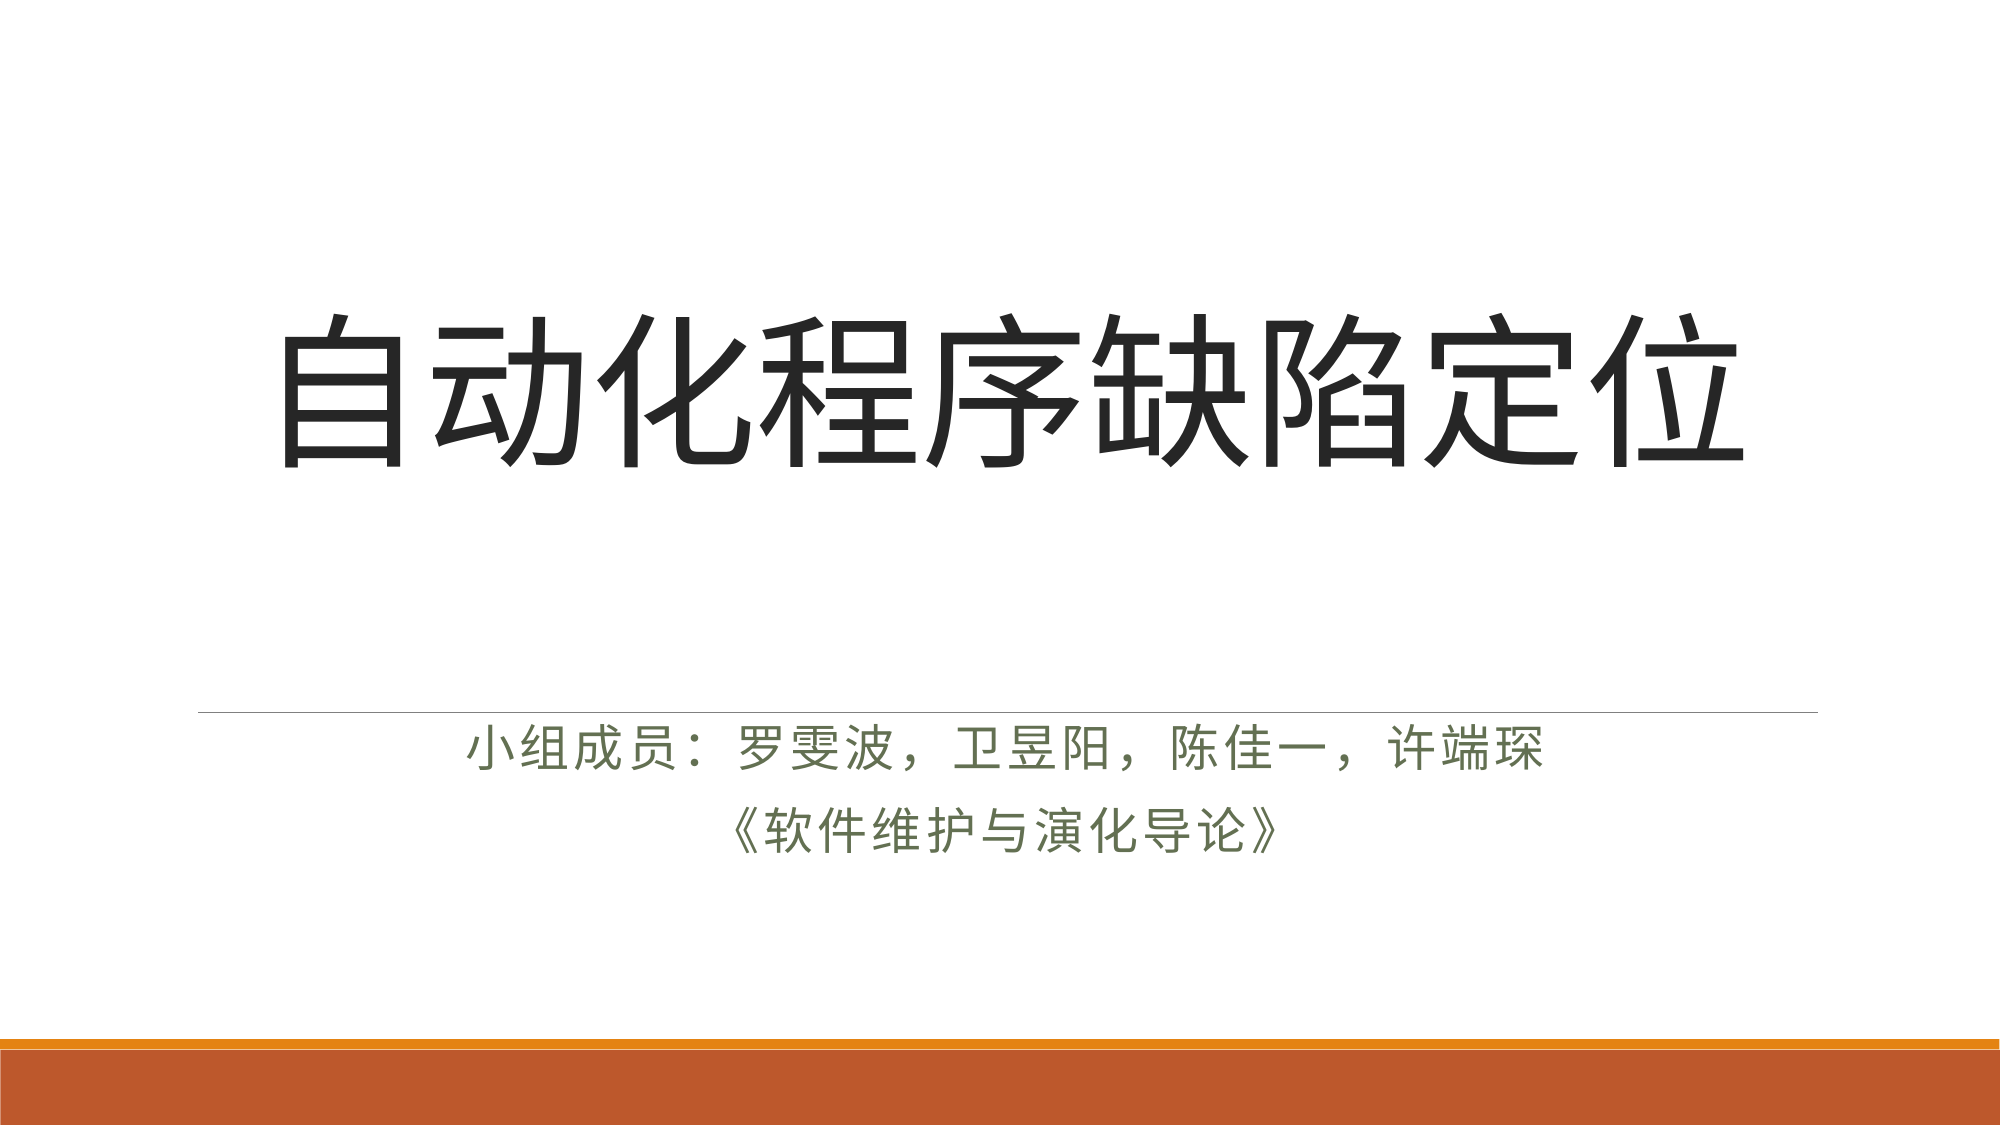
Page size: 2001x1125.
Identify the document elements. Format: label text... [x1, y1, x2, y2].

title 自动化程序缺陷定位 [180, 124, 1830, 497]
subtitle 小组成员：罗雯波，卫昱阳，陈佳一，许端琛 《软件维护与演化导论》 [180, 715, 1831, 919]
